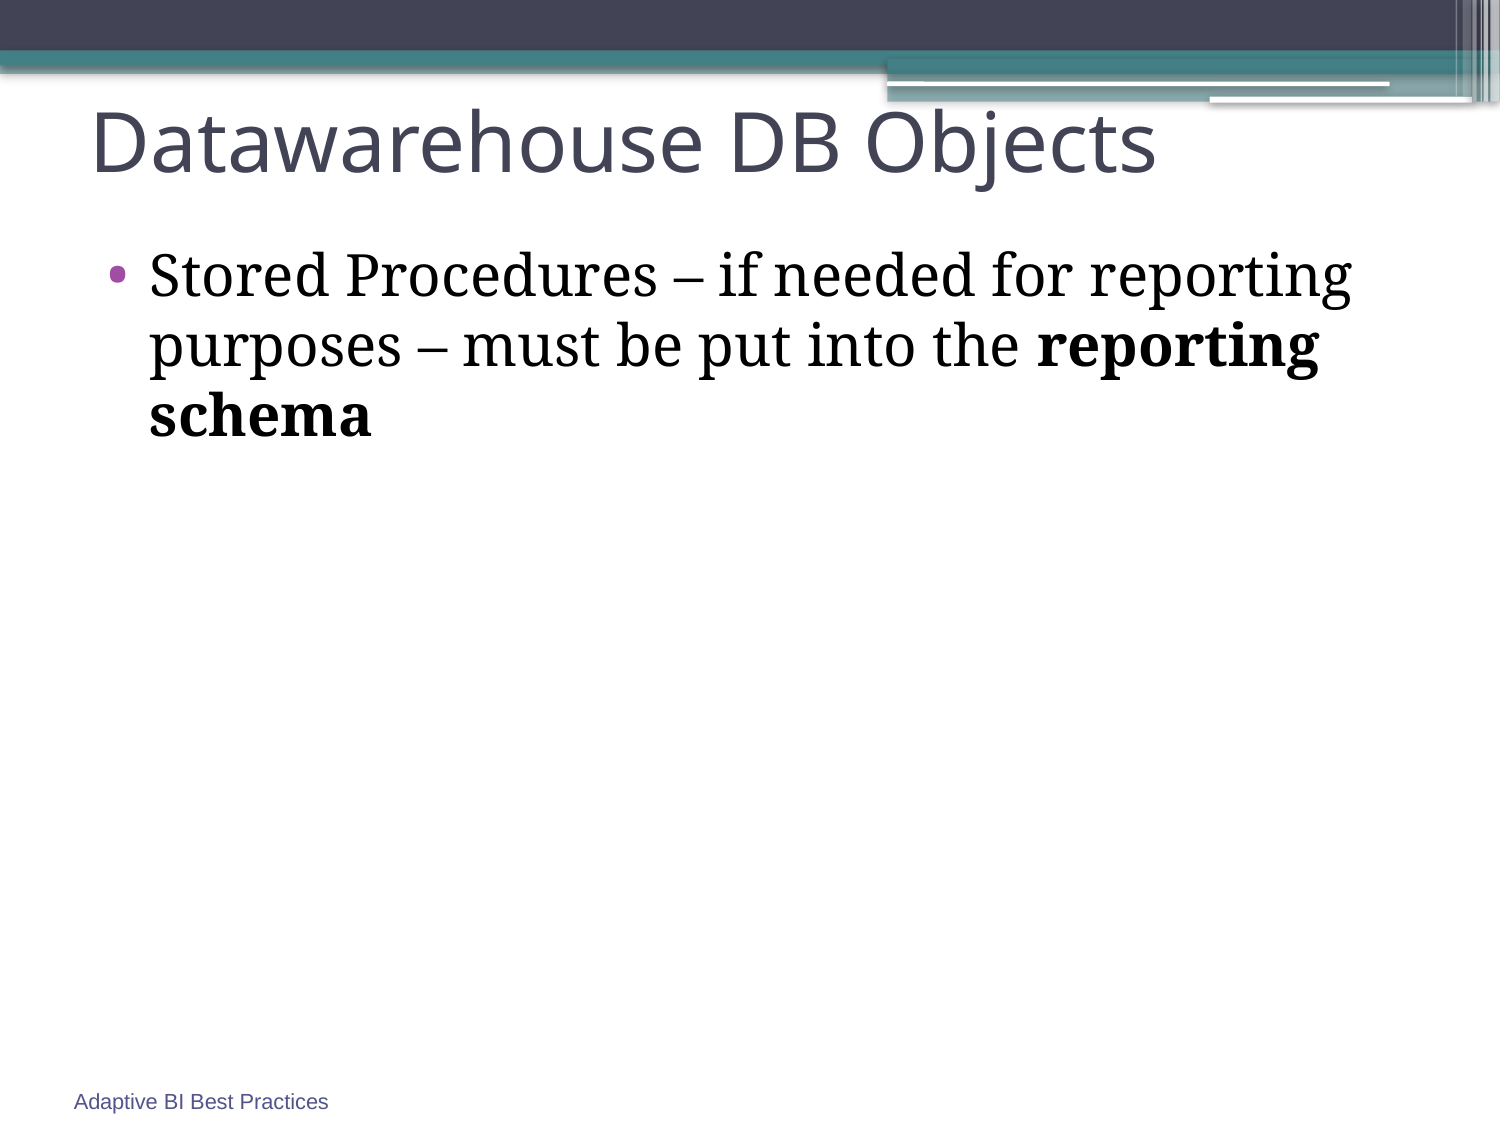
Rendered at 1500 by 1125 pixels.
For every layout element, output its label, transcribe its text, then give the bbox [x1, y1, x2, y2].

list Stored Procedures – if needed for reporting purposes – must be put into the reporting schema [75, 230, 1425, 1079]
title Datawarehouse DB Objects [75, 51, 1425, 227]
